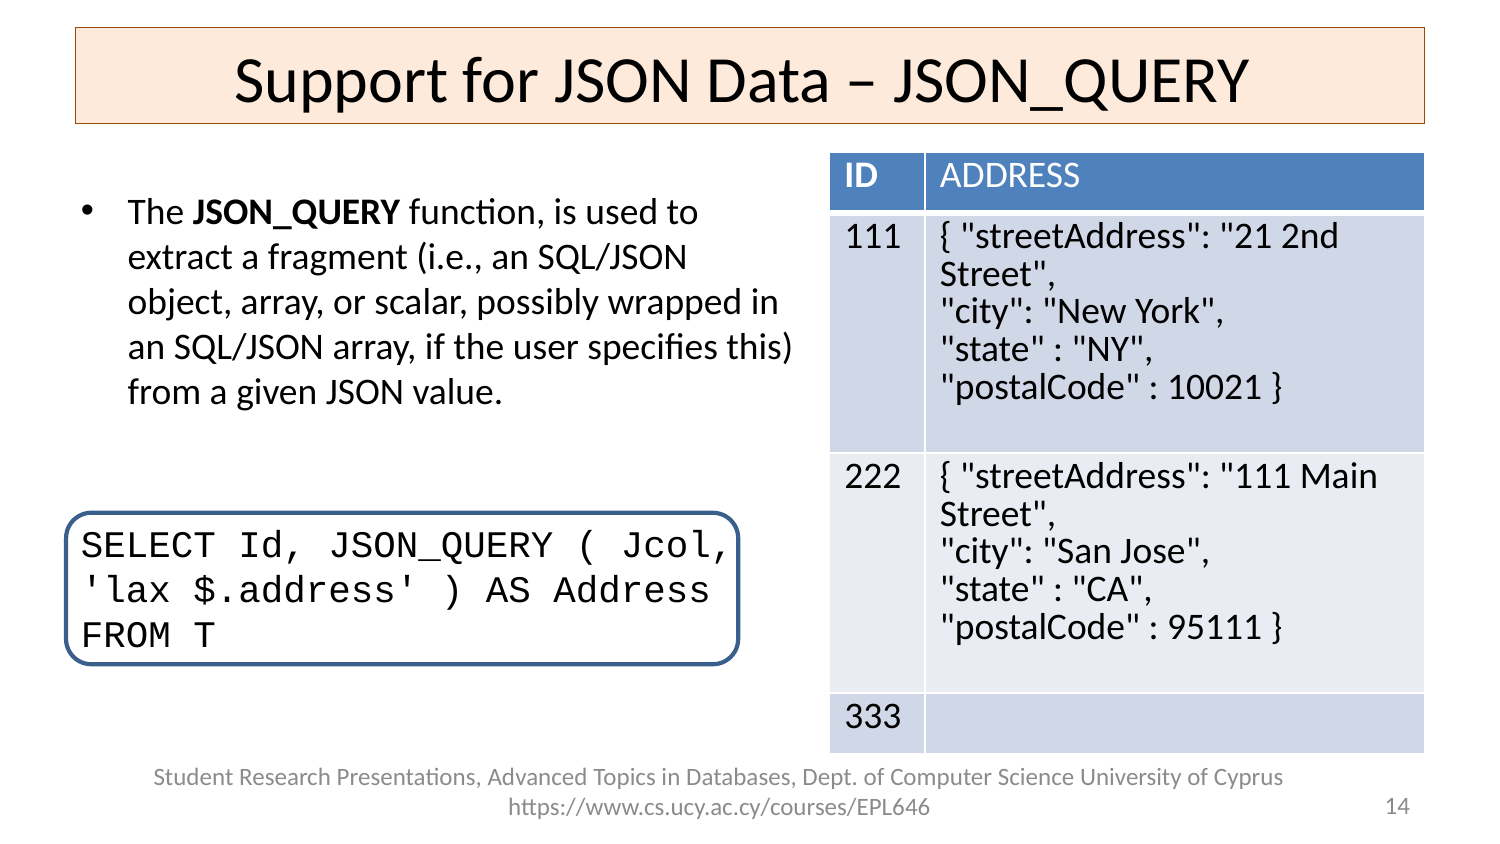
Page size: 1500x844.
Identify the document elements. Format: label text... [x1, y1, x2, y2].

slide_number 14 [1074, 782, 1425, 827]
table_cell 333 [830, 694, 924, 753]
text_box SELECT Id, JSON_QUERY ( Jcol, 'lax $.address' ) AS Address FROM T [66, 512, 750, 663]
table_cell { "streetAddress": "21 2nd Street", "city": "New York", "state" : "NY", "postalCode" : 10021 } [926, 216, 1424, 452]
title Support for JSON Data – JSON_QUERY [75, 27, 1425, 124]
table_header ADDRESS [926, 153, 1424, 210]
table_cell 222 [830, 454, 924, 692]
text_box [78, 663, 726, 667]
table_header ID [830, 153, 924, 210]
table_cell [926, 694, 1424, 753]
text_box The JSON_QUERY function, is used to extract a fragment (i.e., an SQL/JSON object, array, or scalar, possibly wrapped in an SQL/JSON array, if the user specifies this) from a given JSON value. [66, 179, 816, 420]
footer Student Research Presentations, Advanced Topics in Databases, Dept. of Computer Science University of Cyprus https://www.cs.ucy.ac.cy/courses/EPL646 [75, 753, 1365, 827]
table_cell { "streetAddress": "111 Main Street", "city": "San Jose", "state" : "CA", "postalCode" : 95111 } [926, 454, 1424, 692]
table_cell 111 [830, 216, 924, 452]
